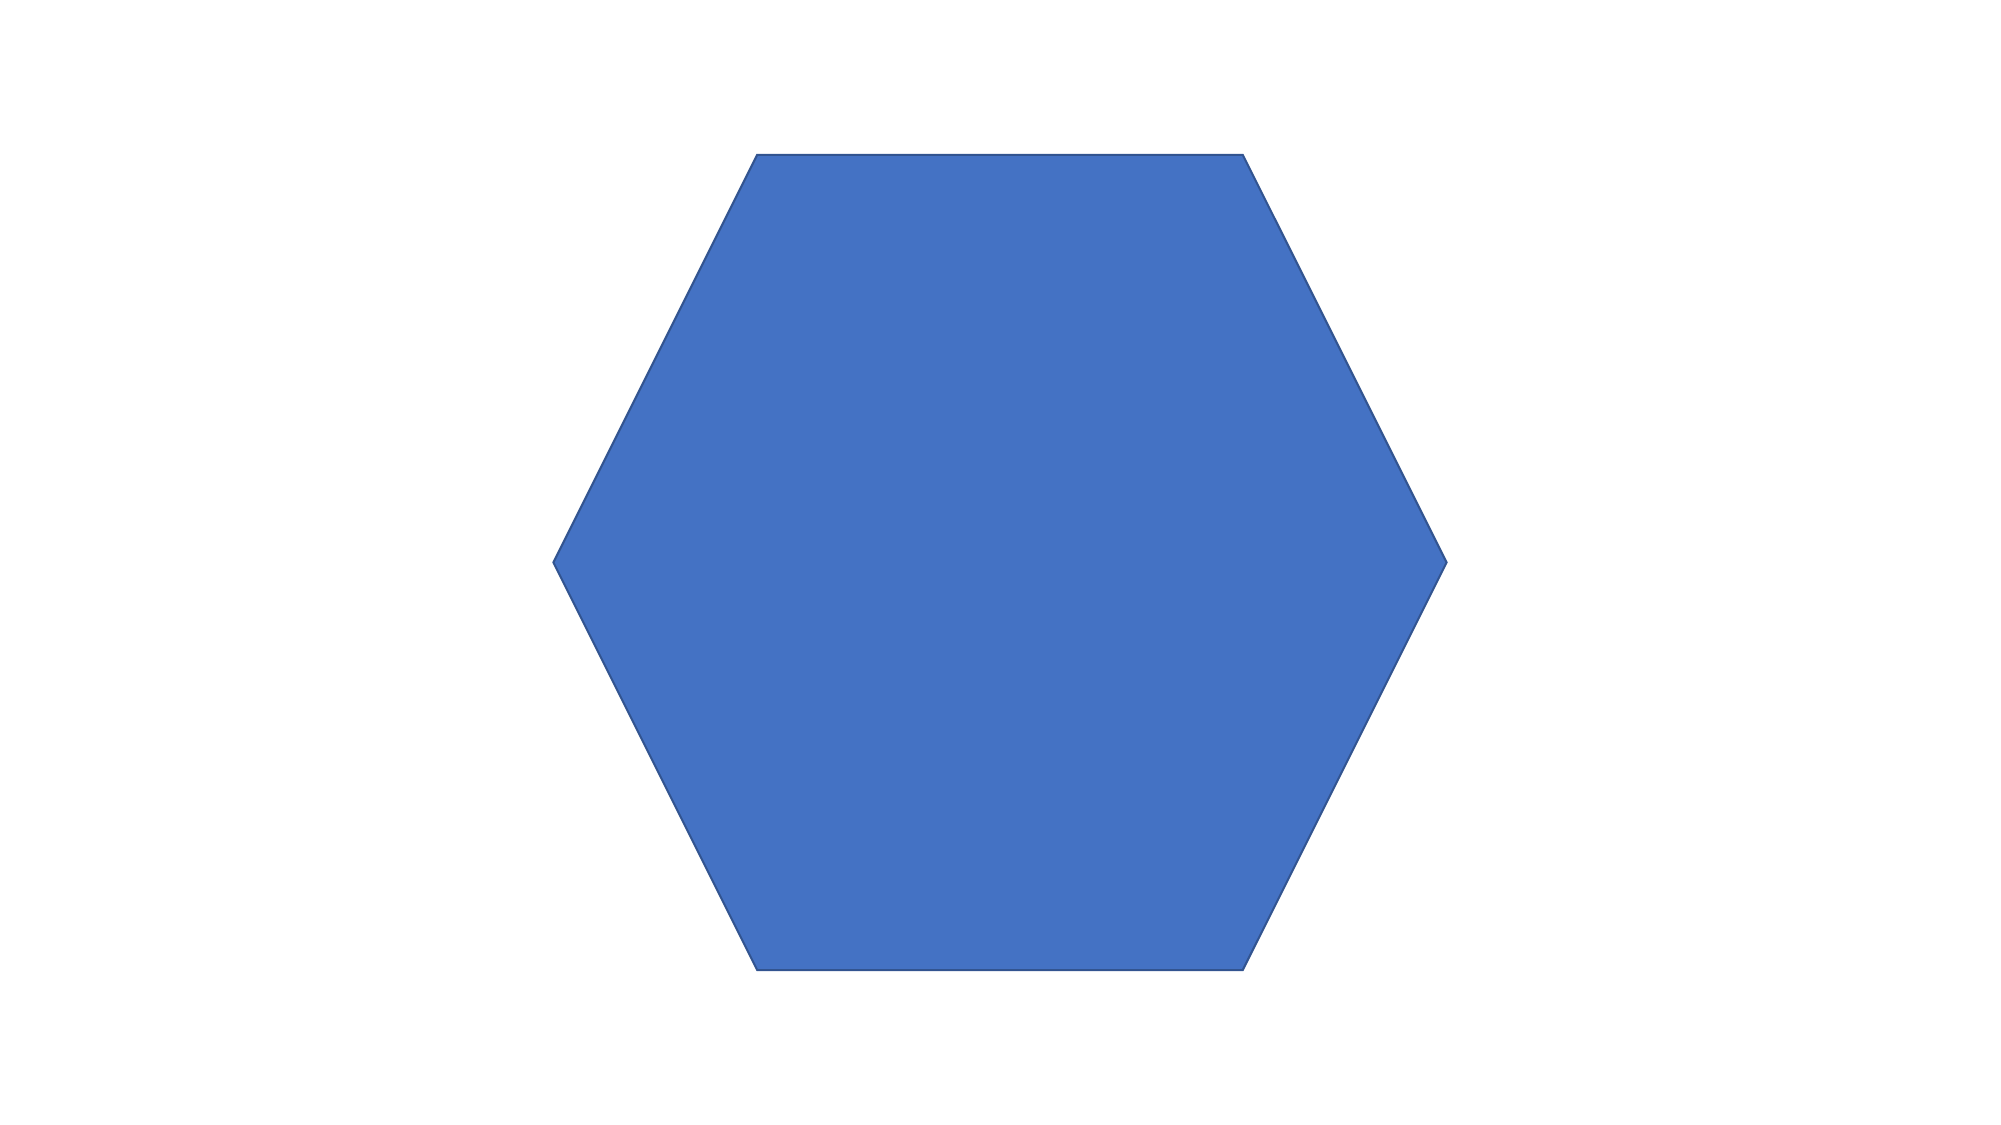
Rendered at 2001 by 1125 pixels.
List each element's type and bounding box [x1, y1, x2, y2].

text_box [552, 153, 1448, 972]
